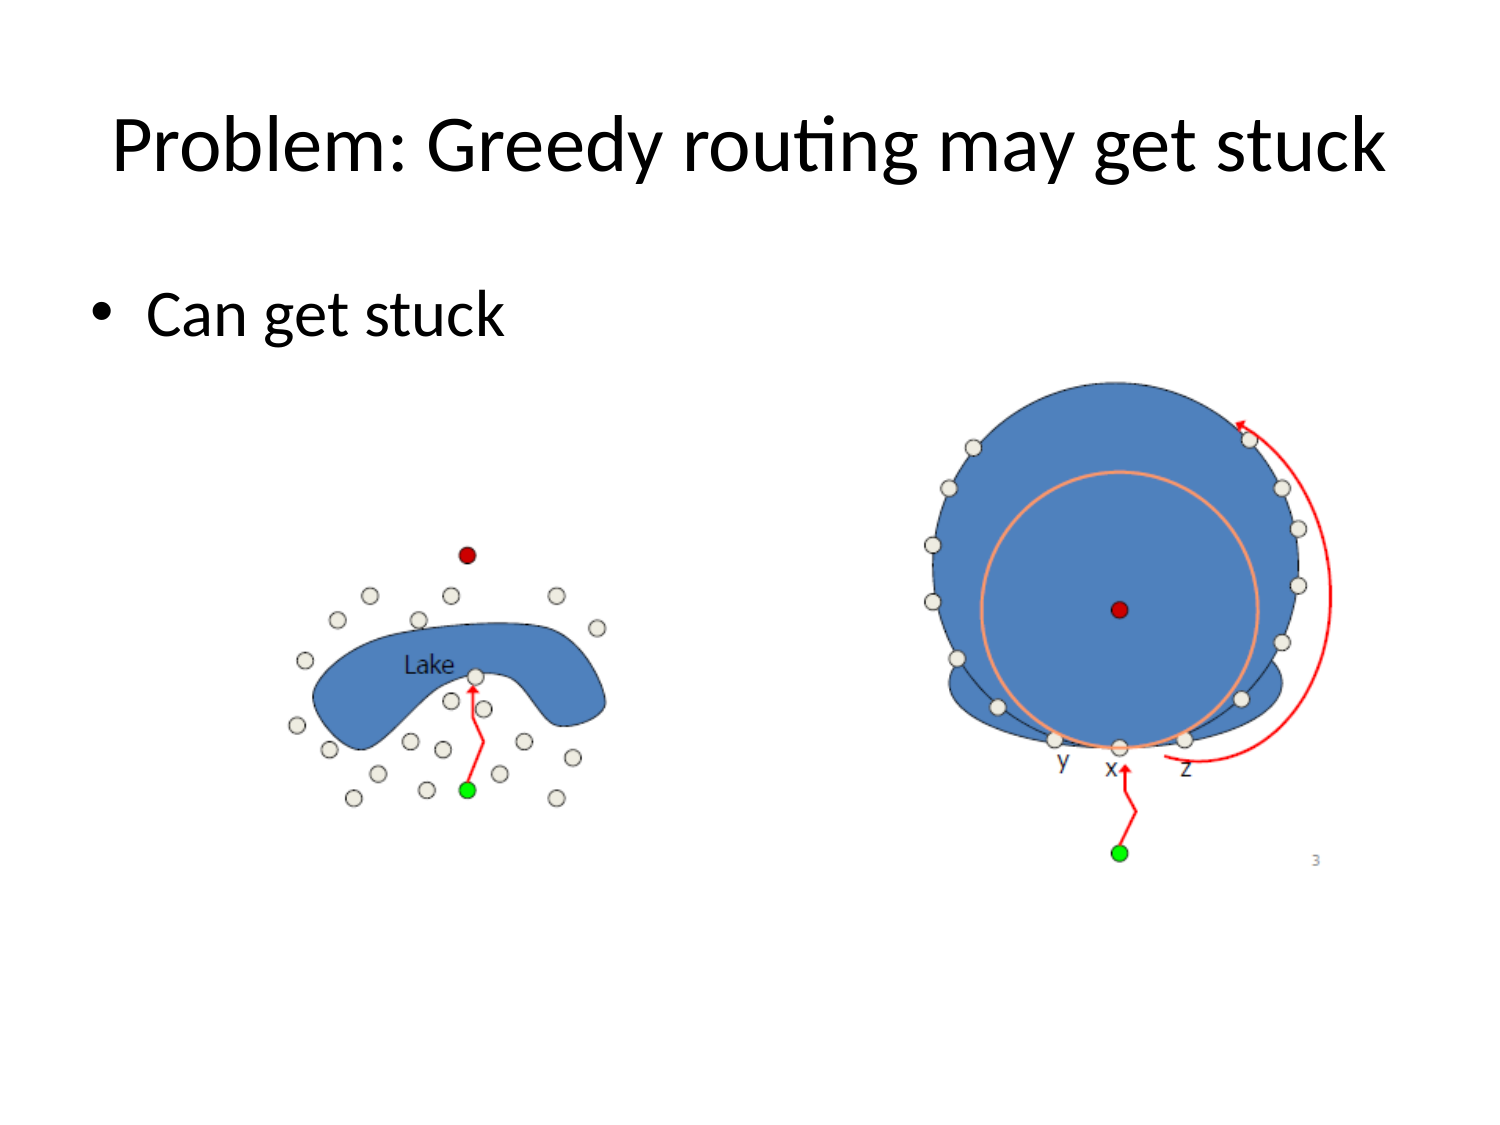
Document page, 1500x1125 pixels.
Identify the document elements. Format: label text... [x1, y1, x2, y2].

picture [253, 526, 651, 857]
picture [879, 349, 1348, 877]
list Can get stuck [75, 262, 1425, 1005]
title Problem: Greedy routing may get stuck [75, 45, 1425, 233]
